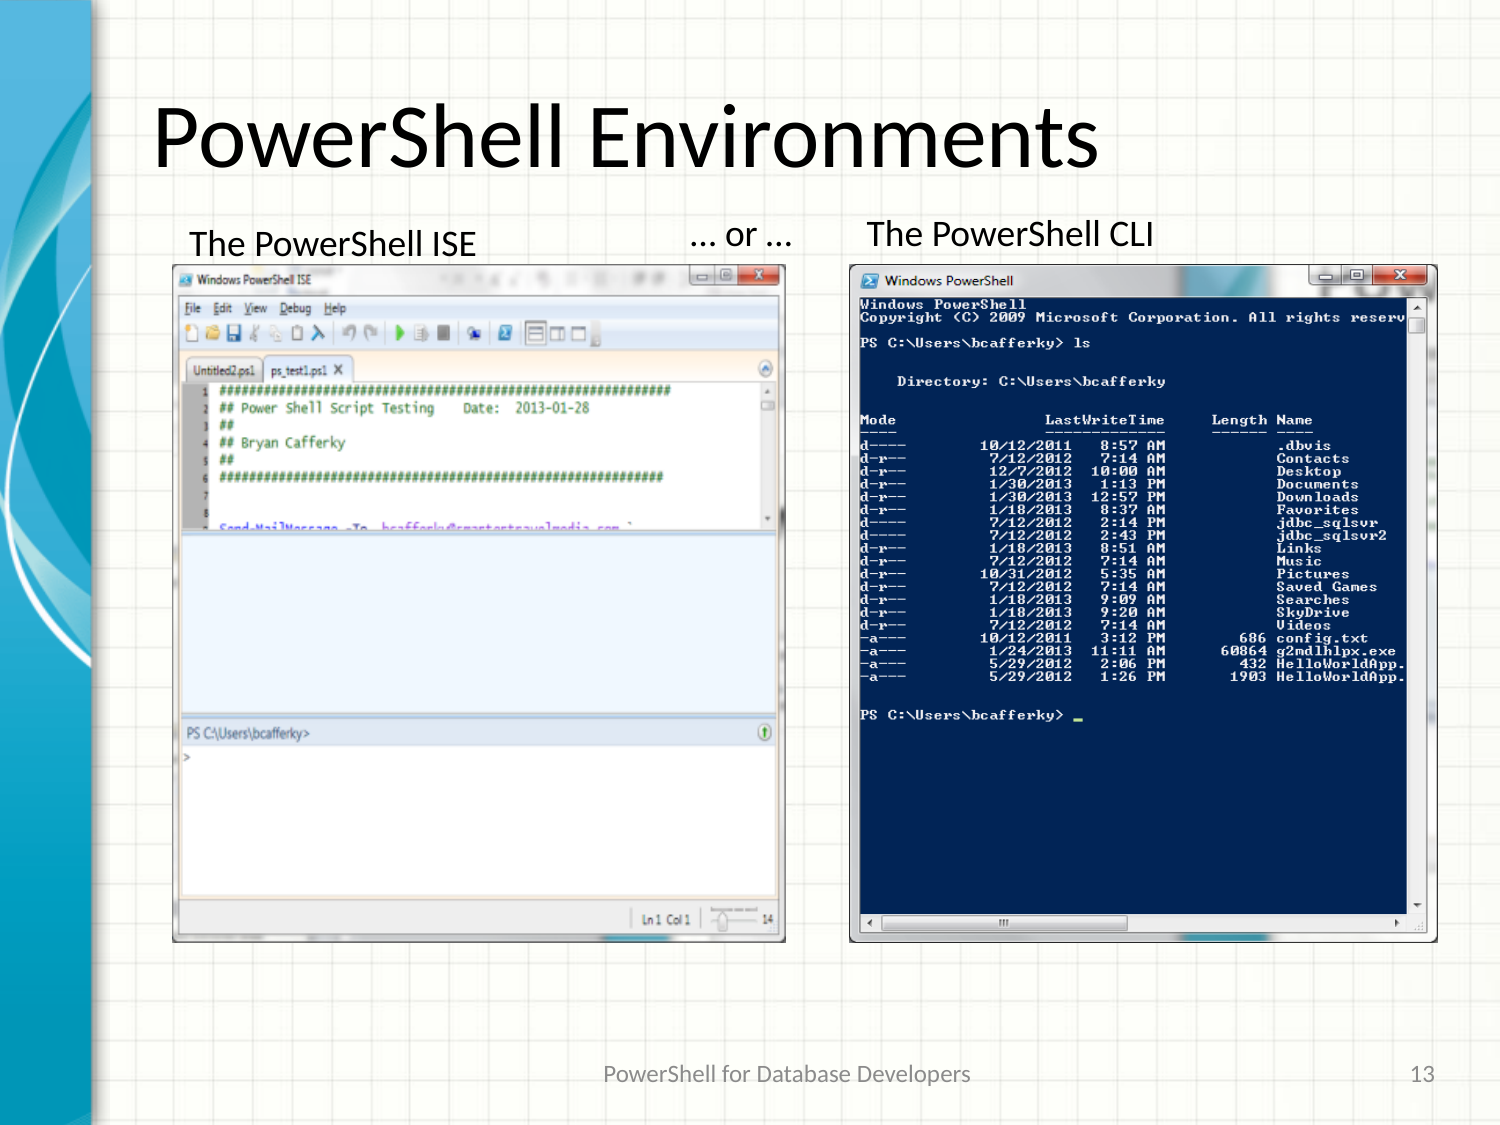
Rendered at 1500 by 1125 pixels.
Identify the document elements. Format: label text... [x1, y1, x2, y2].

text_box The PowerShell ISE [174, 211, 501, 263]
title PowerShell Environments [138, 50, 1438, 212]
footer PowerShell for Database Developers [549, 1042, 1025, 1103]
text_box The PowerShell CLI [851, 201, 1170, 262]
picture [0, 0, 1500, 1125]
text_box … or … [675, 201, 808, 262]
slide_number 13 [1100, 1042, 1450, 1103]
